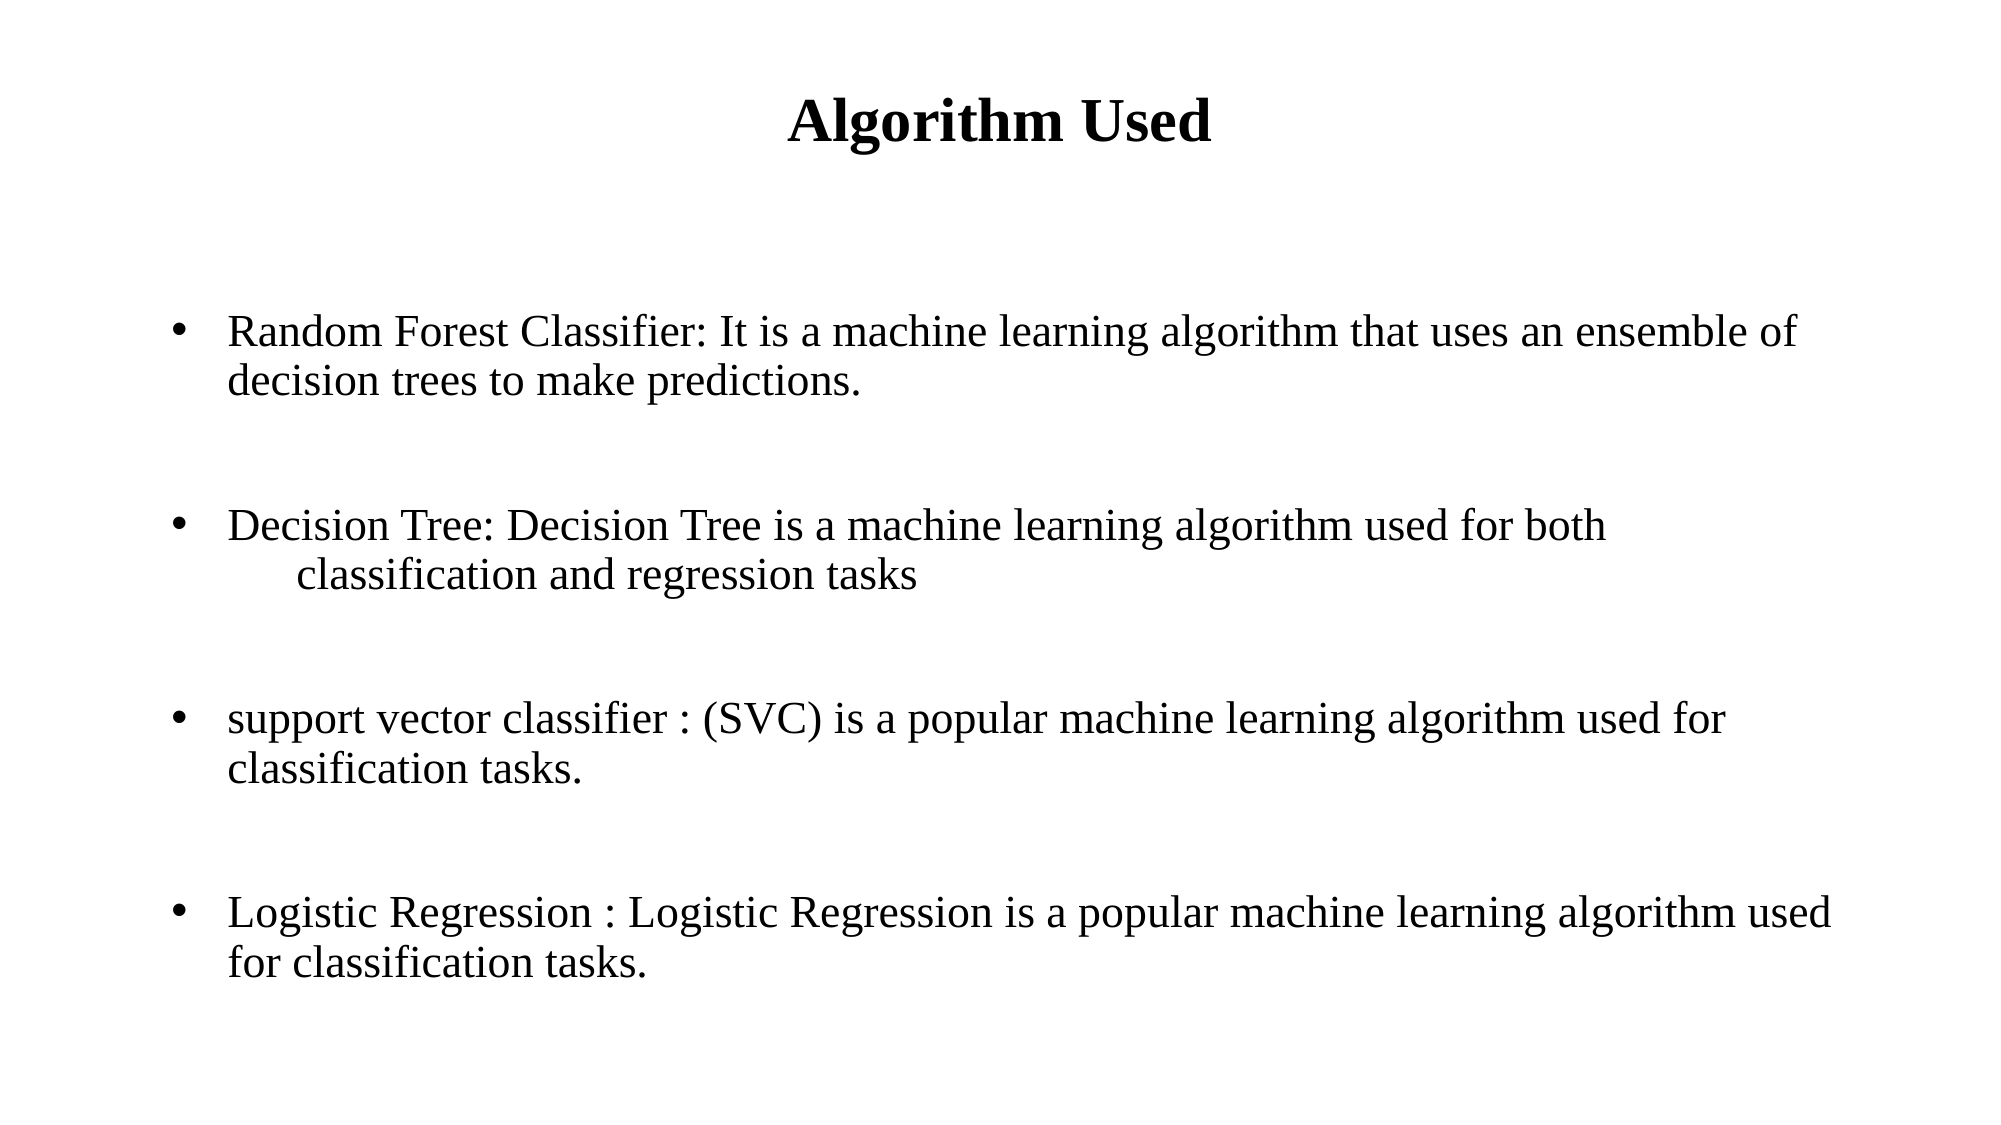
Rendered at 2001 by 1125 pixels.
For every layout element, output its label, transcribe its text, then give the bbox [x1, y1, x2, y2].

title Algorithm Used [137, 59, 1863, 258]
list Random Forest Classifier: It is a machine learning algorithm that uses an ensemble of decision trees to make predictions. Decision Tree: Decision Tree is a machine learning algorithm used for both classification and regression tasks support vector classifier : (SVC) is a popular machine learning algorithm used for classification tasks. Logistic Regression : Logistic Regression is a popular machine learning algorithm used for classification tasks. [137, 299, 1863, 1014]
